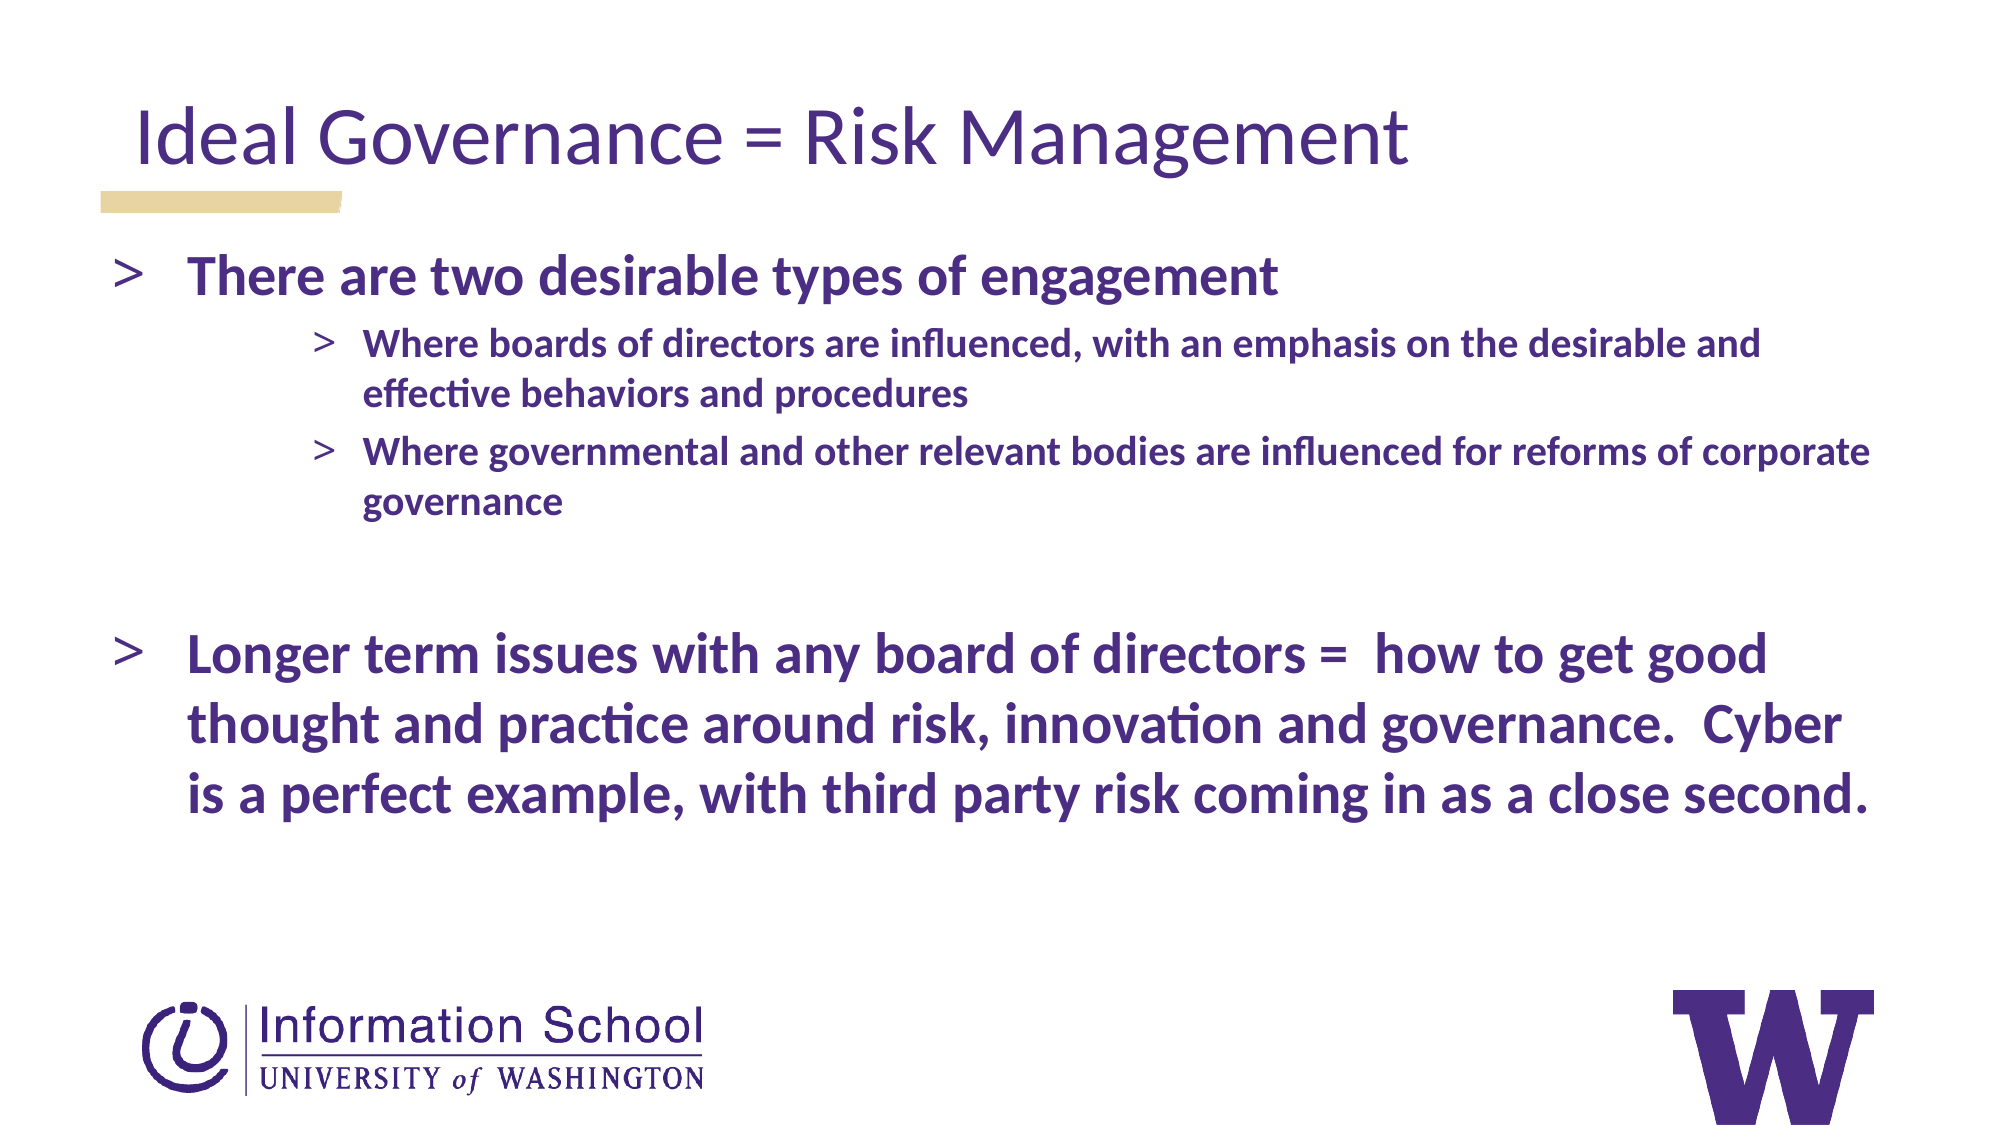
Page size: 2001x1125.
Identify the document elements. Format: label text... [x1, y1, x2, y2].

picture [1673, 990, 1874, 1125]
list There are two desirable types of engagement Where boards of directors are influenced, with an emphasis on the desirable and effective behaviors and procedures Where governmental and other relevant bodies are influenced for reforms of corporate governance Longer term issues with any board of directors = how to get good thought and practice around risk, innovation and governance. Cyber is a perfect example, with third party risk coming in as a close second. [97, 230, 1891, 896]
list Ideal Governance = Risk Management [100, 81, 1891, 190]
picture [128, 987, 736, 1109]
